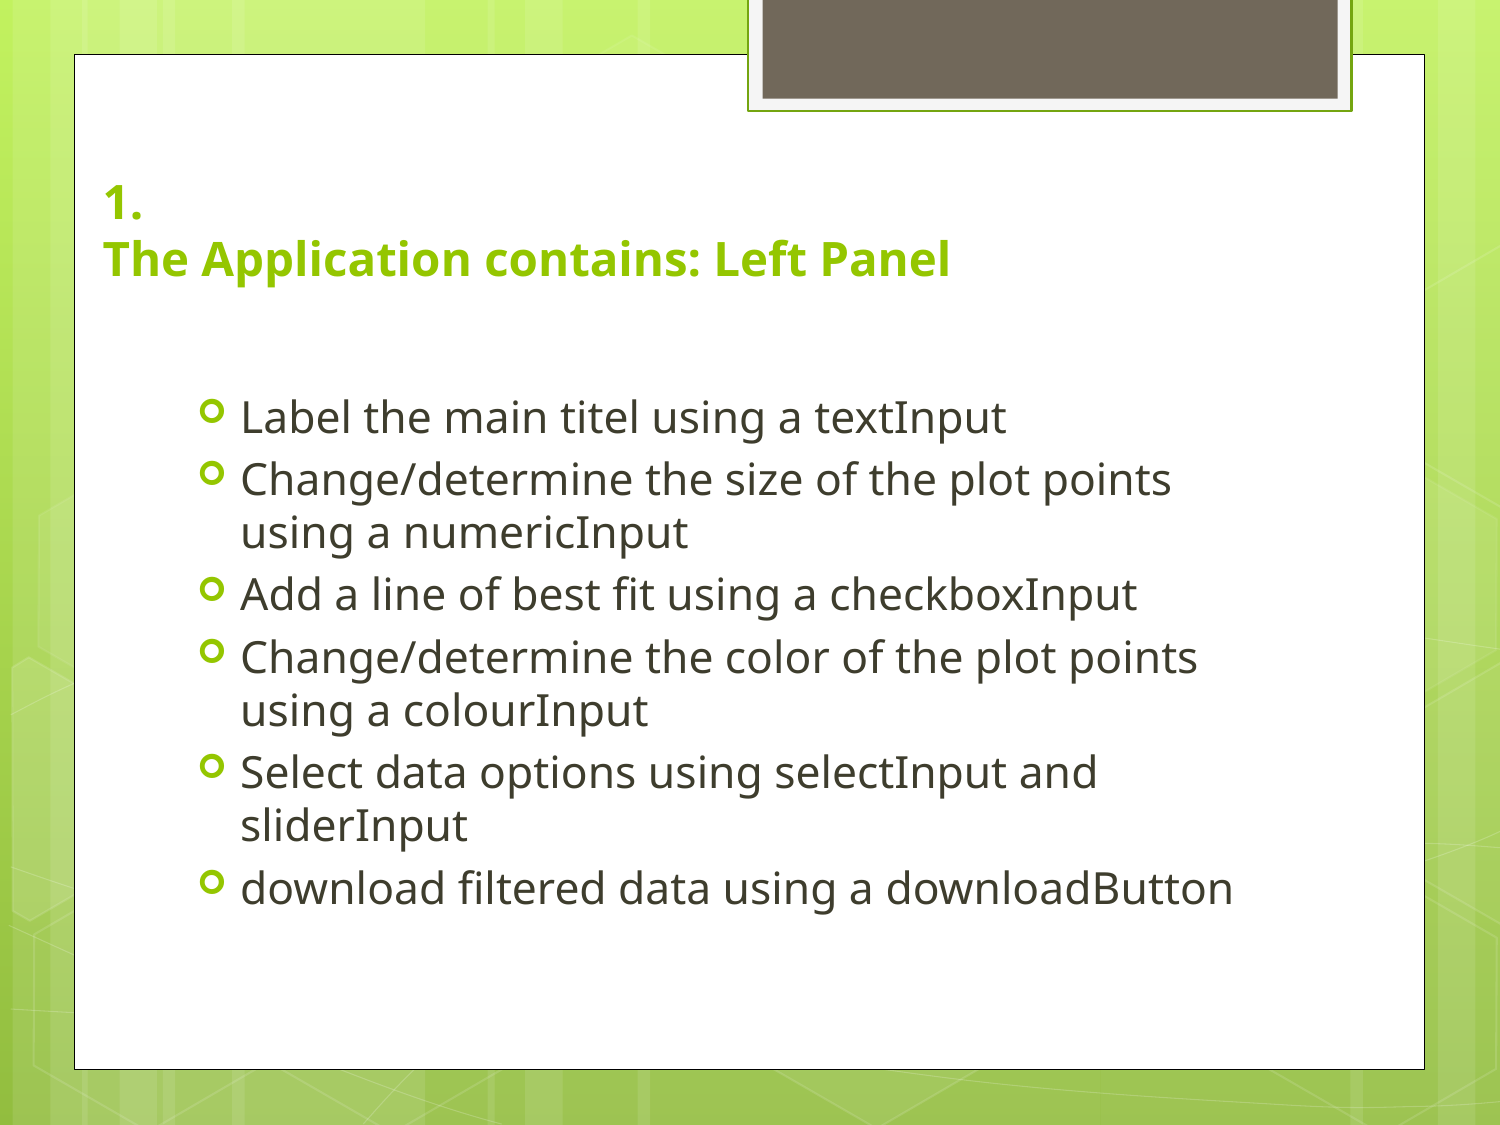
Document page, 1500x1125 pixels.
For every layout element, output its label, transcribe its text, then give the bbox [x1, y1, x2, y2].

title 1. The Application contains: Left Panel [87, 162, 1438, 350]
list Label the main titel using a textInput Change/determine the size of the plot points using a numericInput Add a line of best fit using a checkboxInput Change/determine the color of the plot points using a colourInput Select data options using selectInput and sliderInput download filtered data using a downloadButton [171, 381, 1283, 957]
